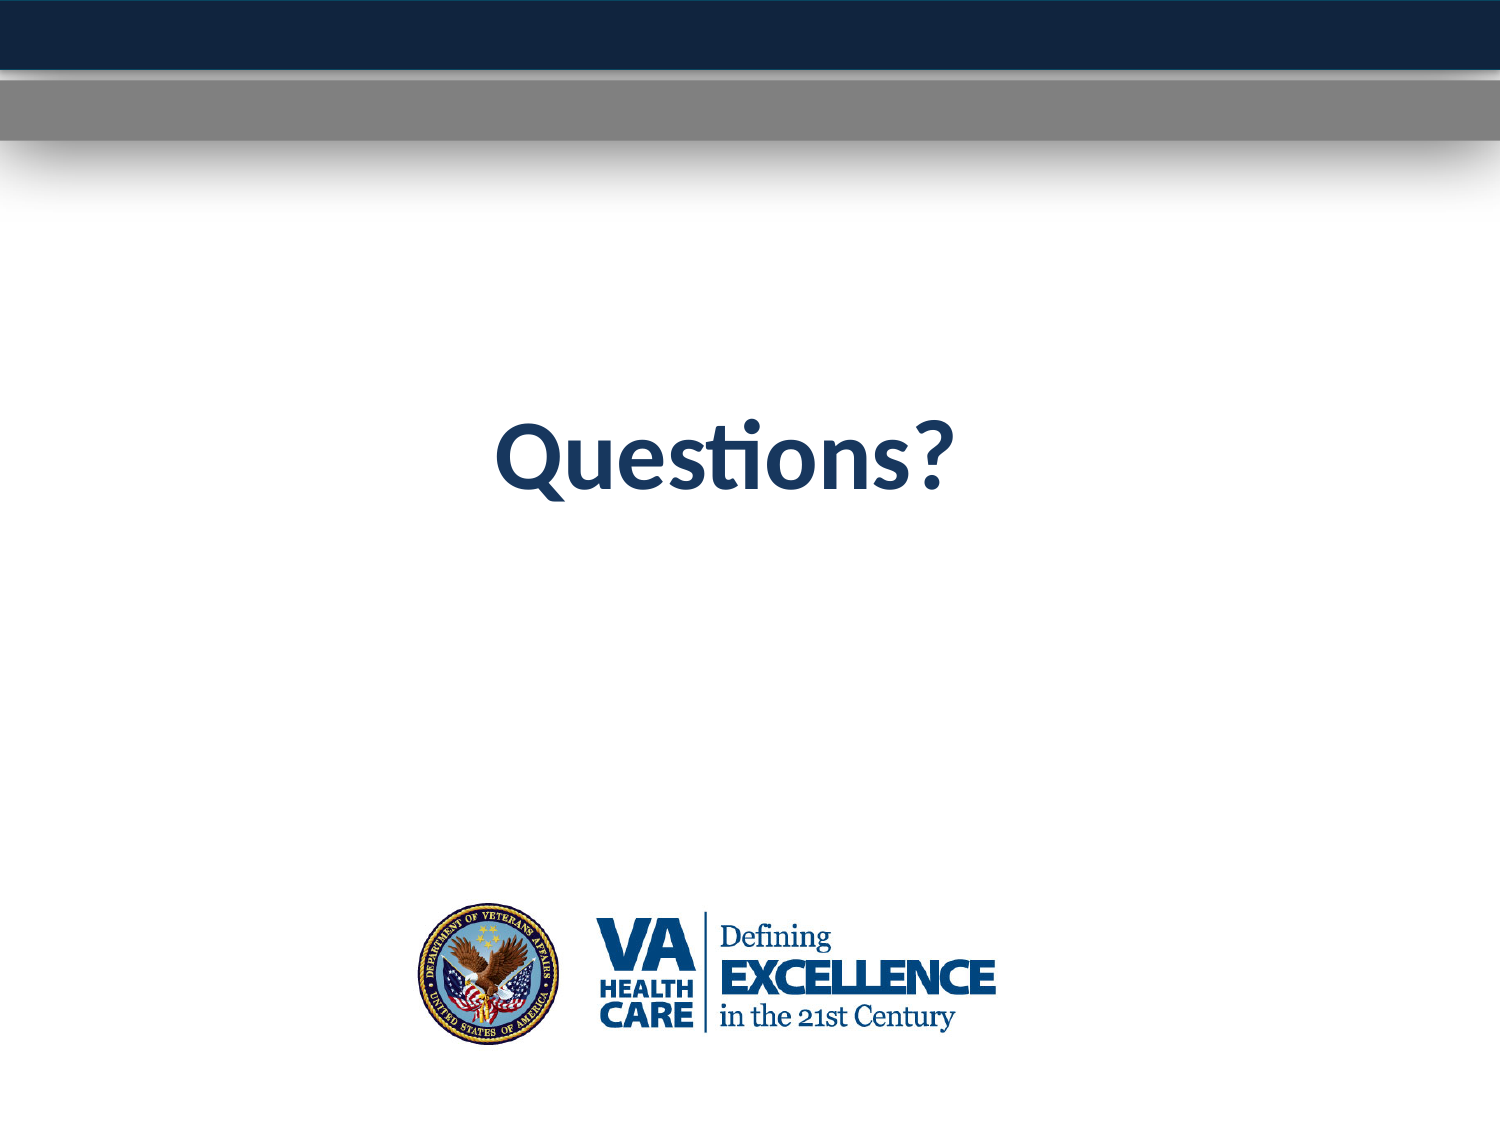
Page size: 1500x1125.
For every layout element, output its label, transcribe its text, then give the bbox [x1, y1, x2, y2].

picture [382, 858, 1038, 1084]
list Questions? [181, 382, 1272, 838]
